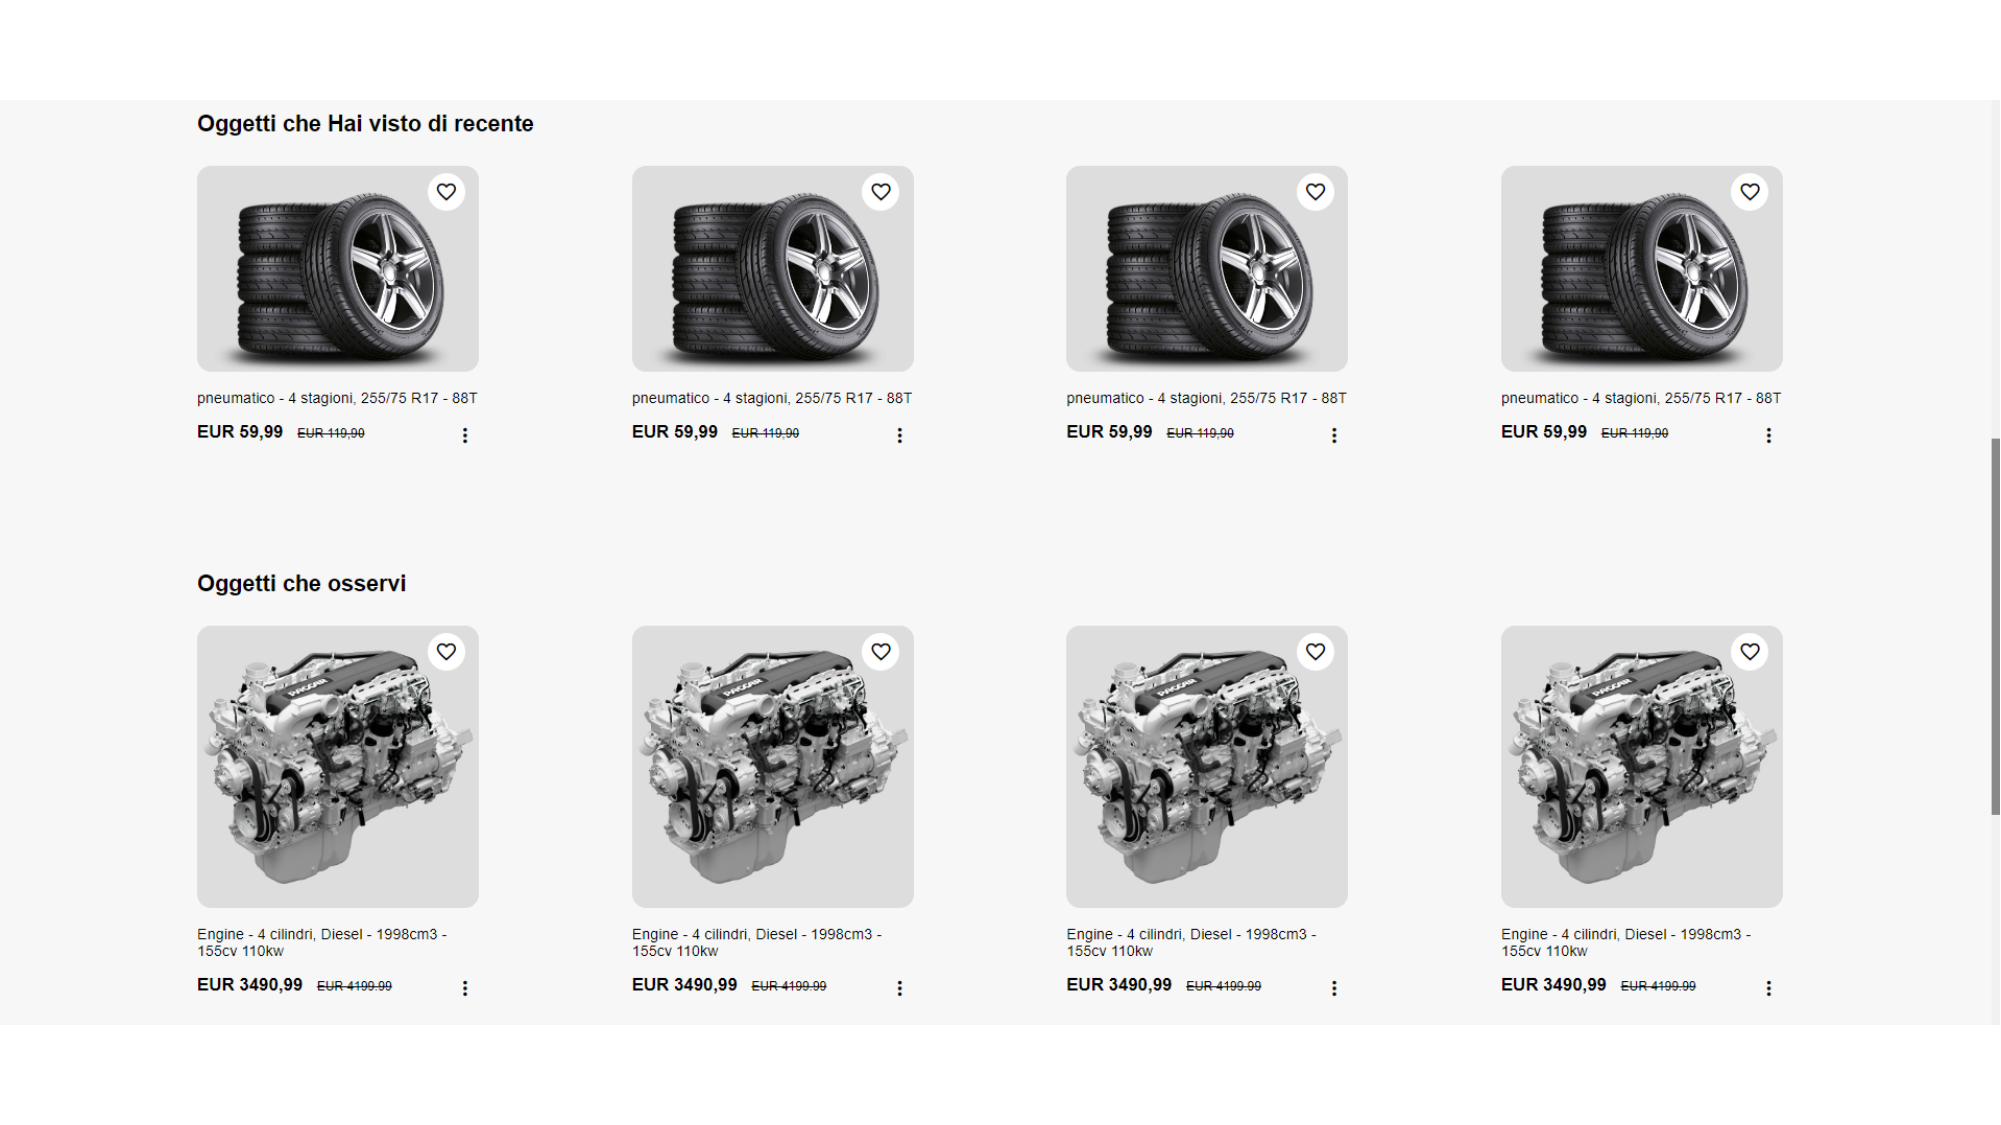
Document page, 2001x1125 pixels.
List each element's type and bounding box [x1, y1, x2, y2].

picture [0, 100, 2000, 1025]
